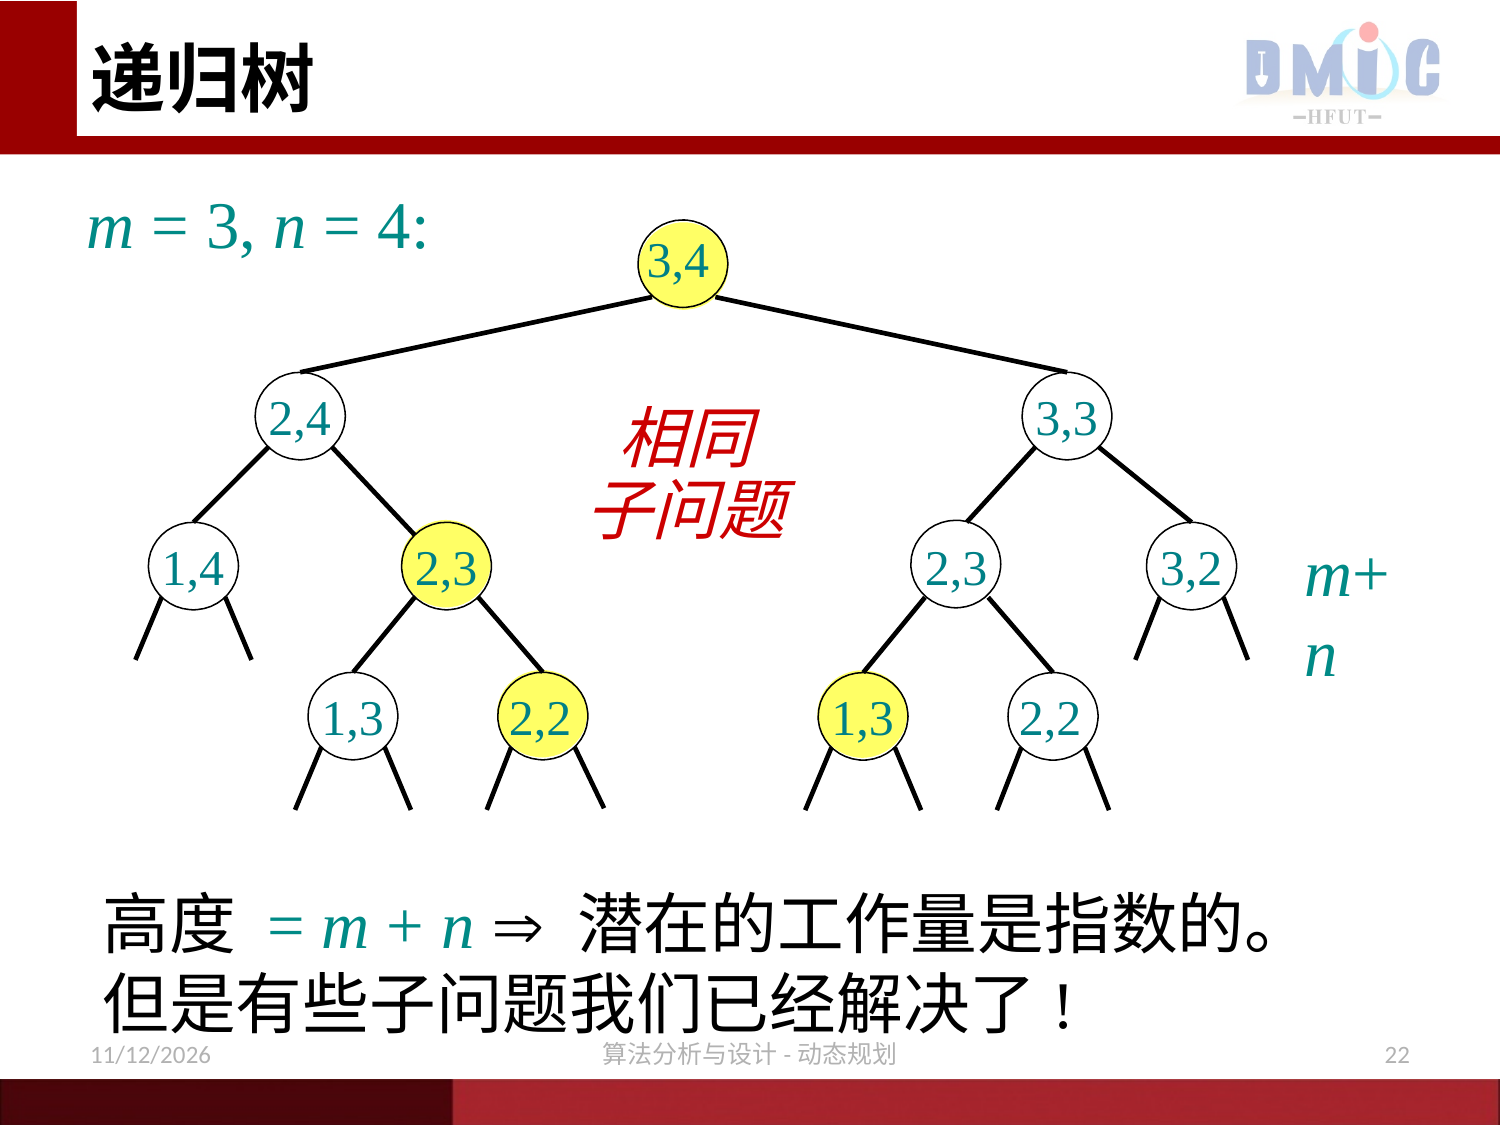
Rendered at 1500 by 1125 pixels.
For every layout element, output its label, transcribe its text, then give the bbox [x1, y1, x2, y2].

text_box [1146, 522, 1237, 610]
text_box [818, 672, 904, 761]
text_box 1,3 2,2 [321, 685, 574, 736]
text_box 2,4 [268, 385, 331, 436]
text_box [413, 519, 486, 543]
text_box m+n [1304, 530, 1424, 597]
text_box [148, 522, 239, 610]
text_box [910, 520, 1001, 608]
slide_number 22 [1074, 1023, 1425, 1084]
text_box 3,2 [1159, 535, 1223, 586]
text_box 3,4 [631, 220, 739, 295]
text_box [1210, 21, 1472, 132]
text_box 2,3 [414, 535, 478, 586]
picture [0, 1079, 1500, 1125]
text_box 1,3 2,2 [831, 685, 1084, 736]
text_box [1012, 672, 1099, 761]
text_box 相同 子问题 [527, 404, 843, 575]
text_box [401, 522, 492, 610]
text_box [817, 670, 864, 721]
text_box 高度 = m + n ⇒ 潜在的工作量是指数的。 但是有些子问题我们已经解决了! [102, 881, 1390, 1036]
text_box 1,4 [161, 535, 225, 586]
text_box 3,3 [1035, 385, 1098, 436]
title 递归树 [74, 20, 1426, 130]
text_box [308, 672, 393, 760]
text_box m = 3, n = 4: [11, 181, 784, 300]
footer 算法分析与设计-动态规划 [466, 1023, 1034, 1084]
text_box [502, 672, 588, 760]
text_box [655, 300, 712, 310]
text_box [657, 300, 708, 308]
text_box 2,3 [924, 535, 988, 586]
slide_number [75, 1023, 425, 1084]
text_box [1022, 372, 1112, 460]
text_box [255, 372, 346, 460]
